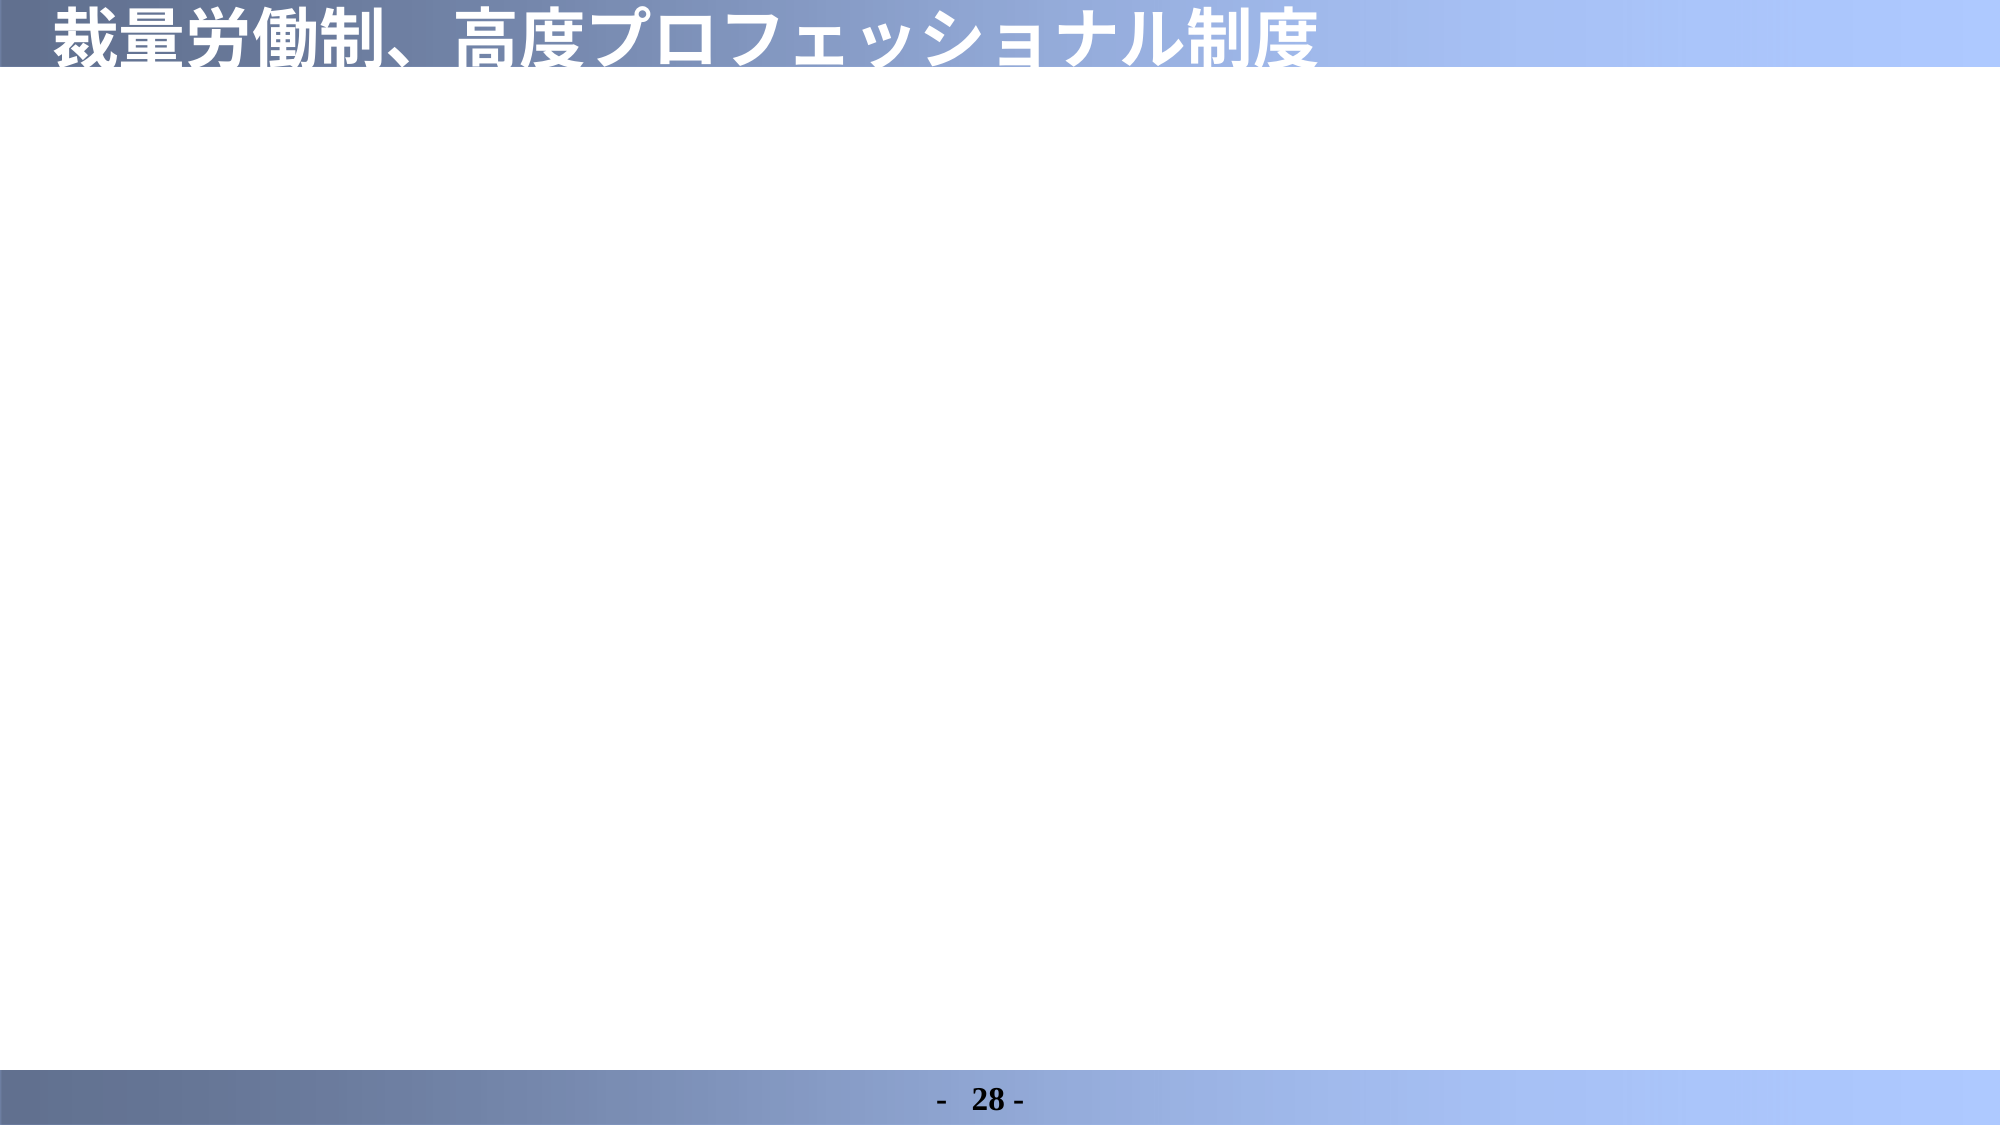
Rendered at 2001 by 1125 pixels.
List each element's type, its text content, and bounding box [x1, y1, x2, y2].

title 裁量労働制、高度プロフェッショナル制度 [52, 0, 1946, 78]
slide_number - 28 - [934, 1078, 1063, 1117]
